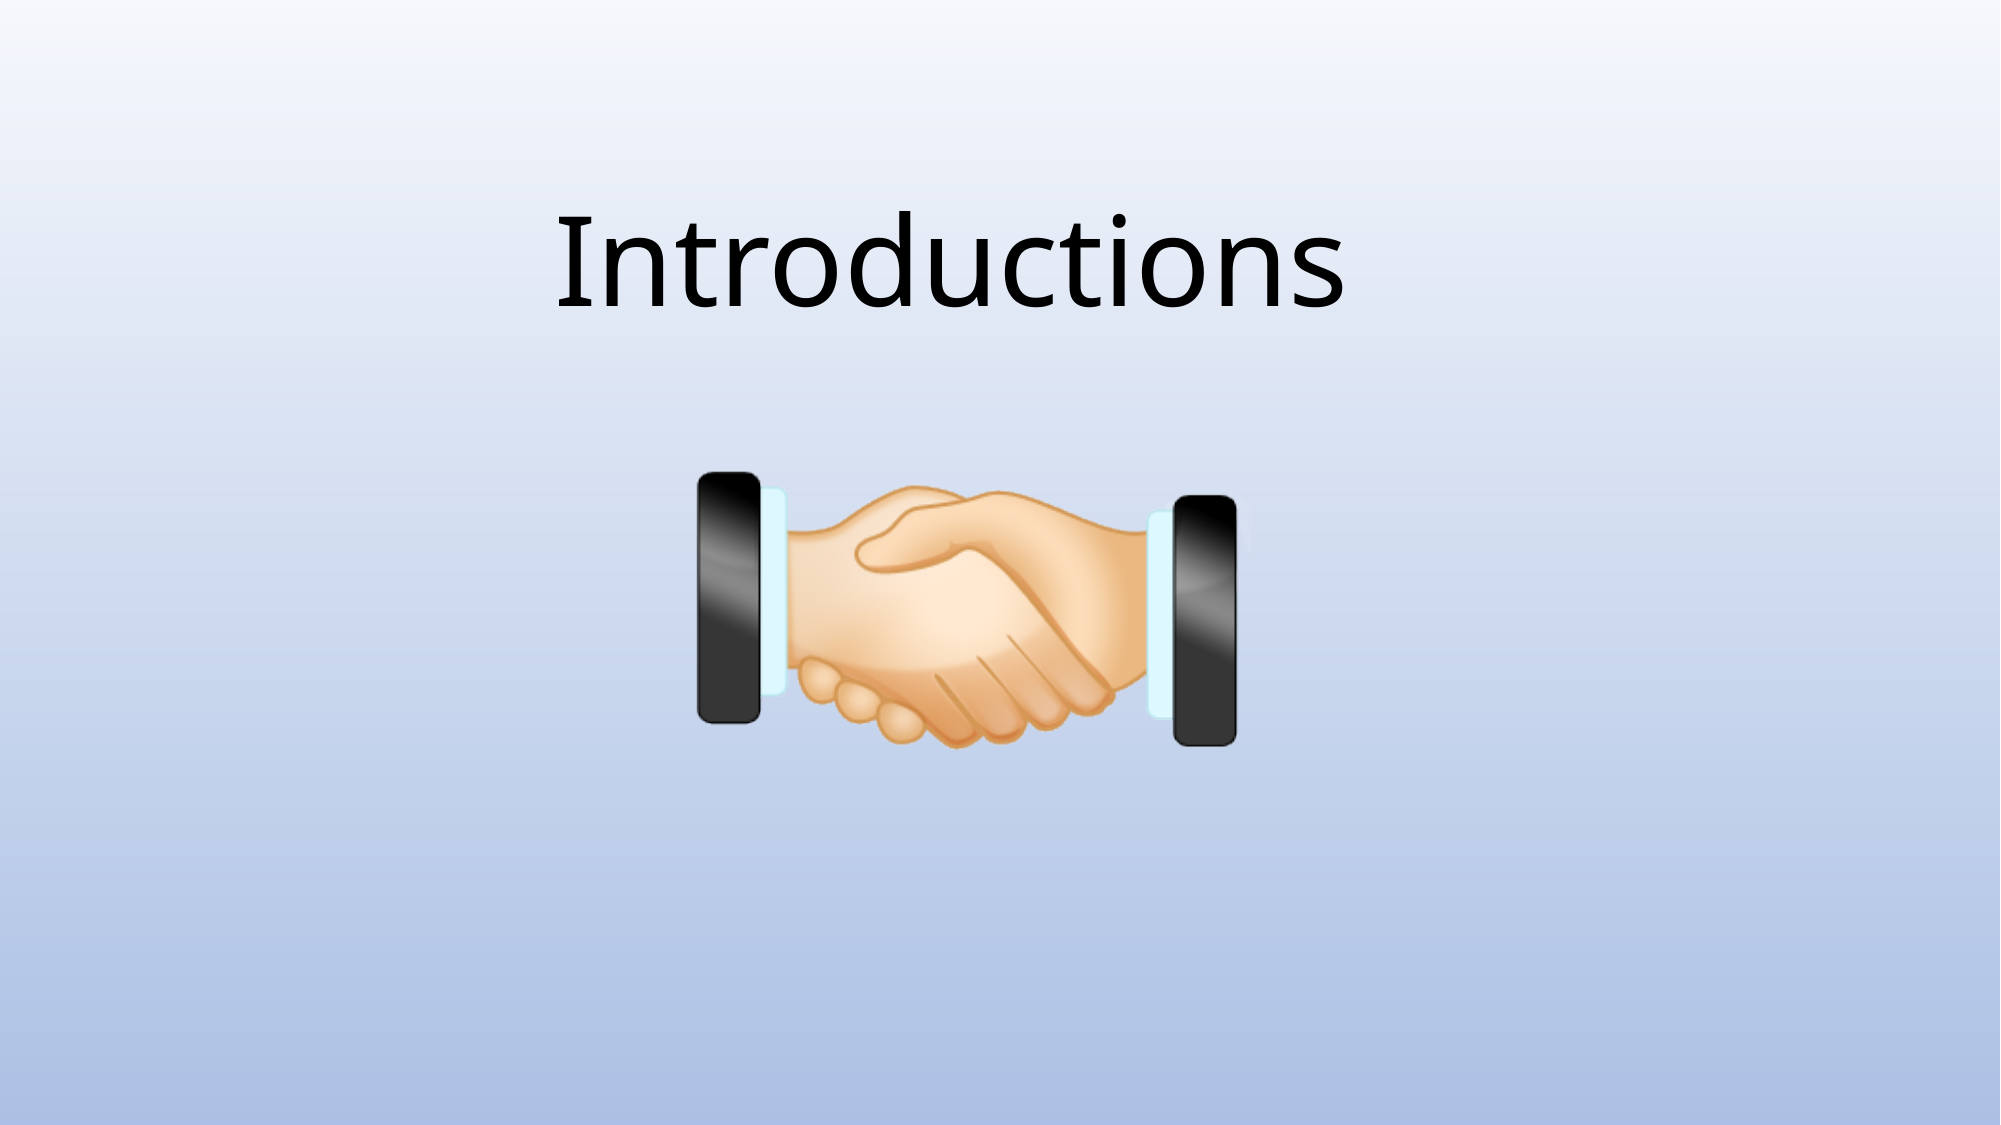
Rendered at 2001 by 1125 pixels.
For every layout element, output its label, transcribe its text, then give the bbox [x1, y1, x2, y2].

title Introductions [415, 178, 1489, 897]
picture [675, 333, 1251, 897]
